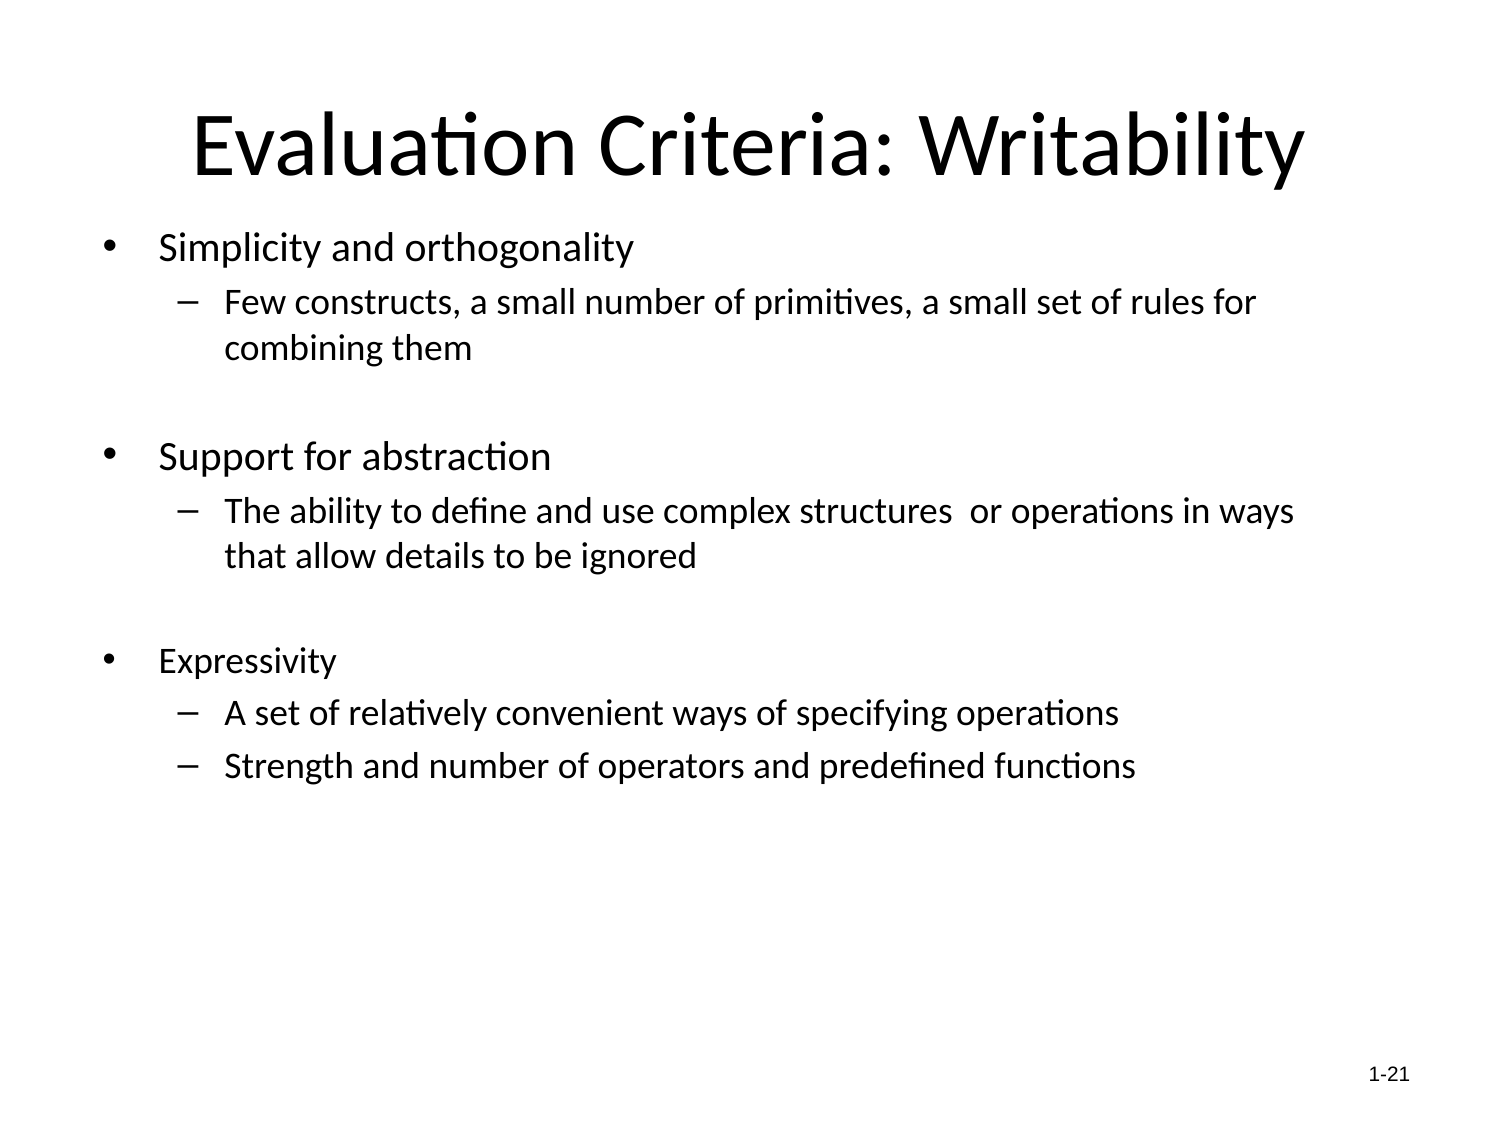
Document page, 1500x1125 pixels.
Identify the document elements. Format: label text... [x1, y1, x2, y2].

title Evaluation Criteria: Writability [75, 45, 1425, 233]
list Simplicity and orthogonality Few constructs, a small number of primitives, a small set of rules for combining them Support for abstraction The ability to define and use complex structures or operations in ways that allow details to be ignored Expressivity A set of relatively convenient ways of specifying operations Strength and number of operators and predefined functions [87, 212, 1363, 1013]
slide_number 1-21 [1074, 1042, 1425, 1103]
